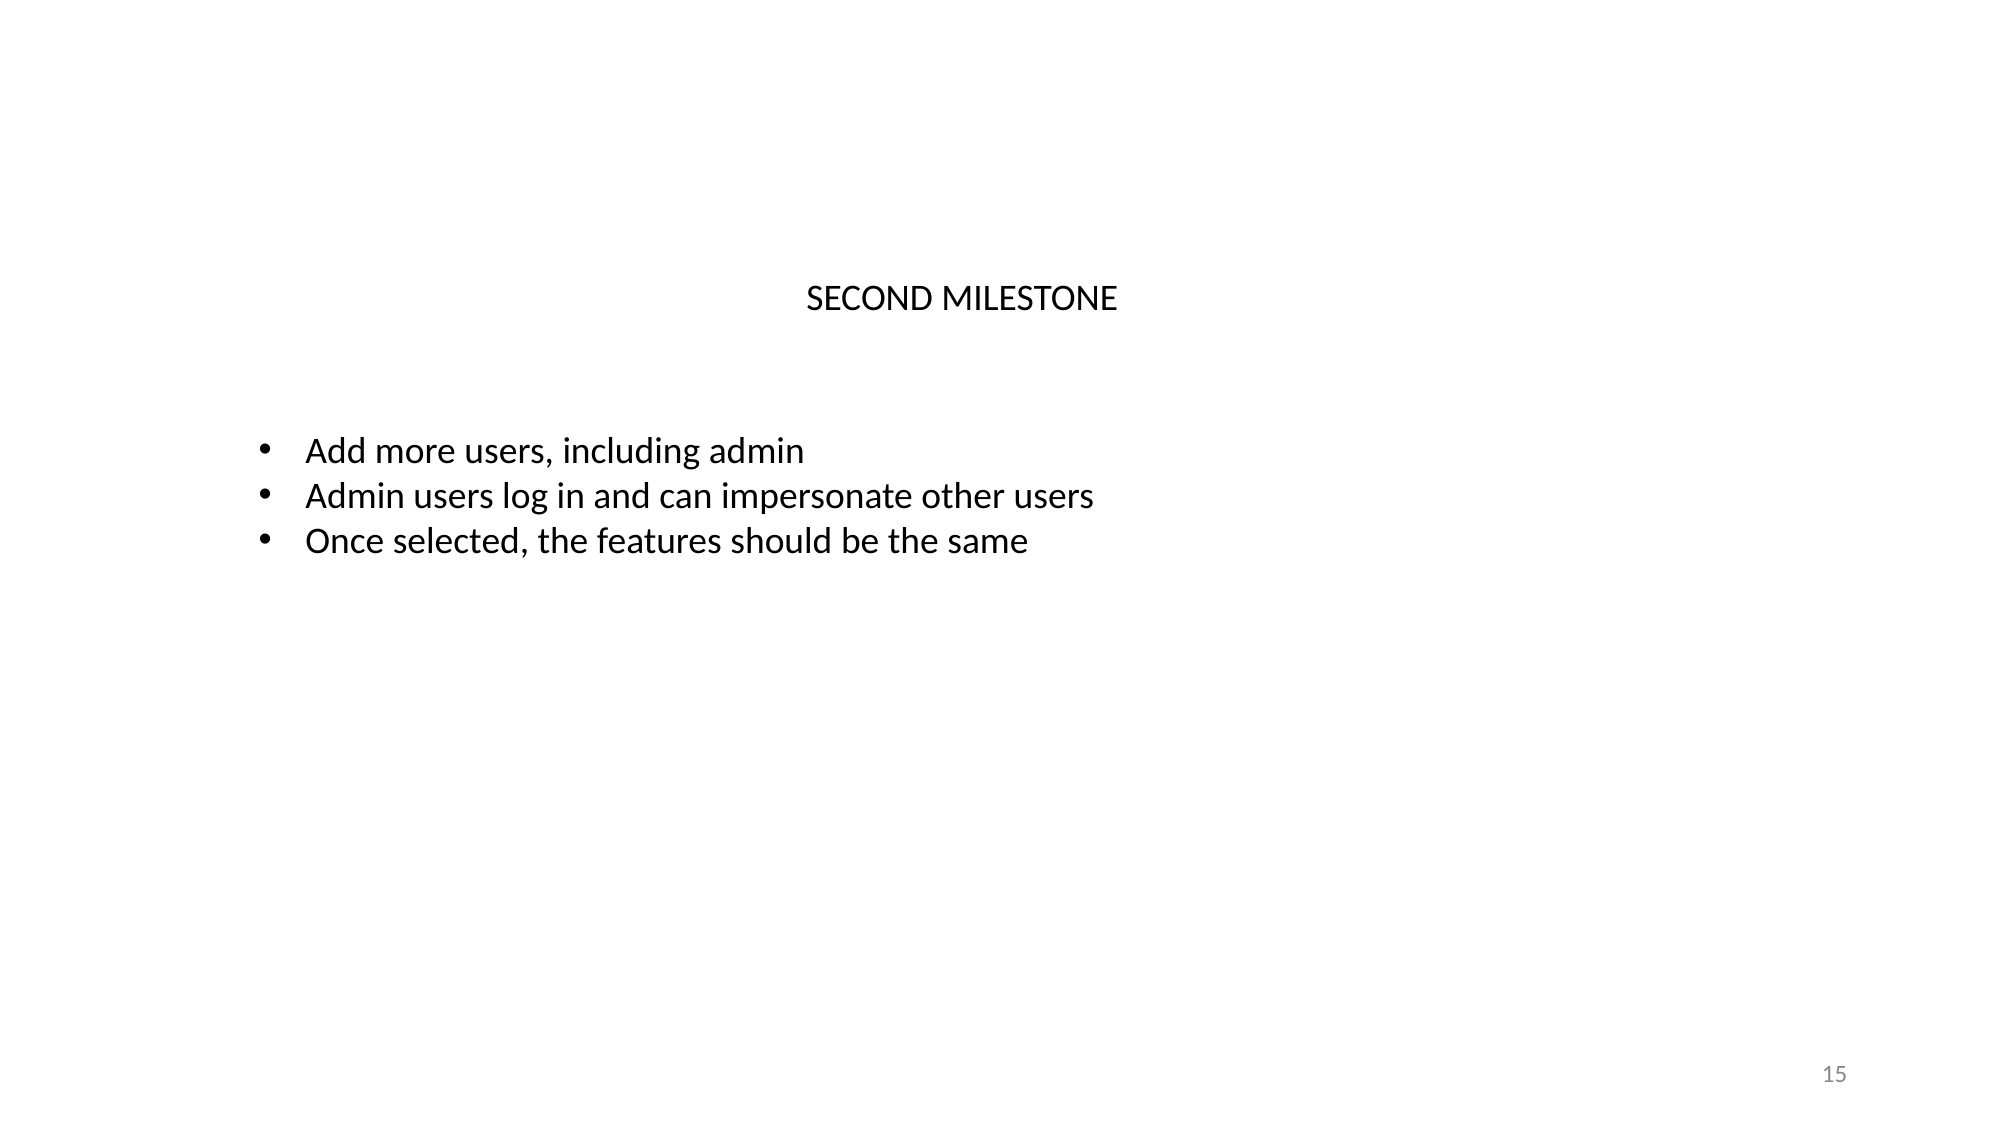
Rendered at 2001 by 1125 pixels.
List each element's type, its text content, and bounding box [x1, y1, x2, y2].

text_box Add more users, including admin Admin users log in and can impersonate other users Once selected, the features should be the same [243, 418, 1925, 569]
text_box SECOND MILESTONE [791, 265, 1137, 326]
slide_number ‹#› [1412, 1042, 1863, 1103]
